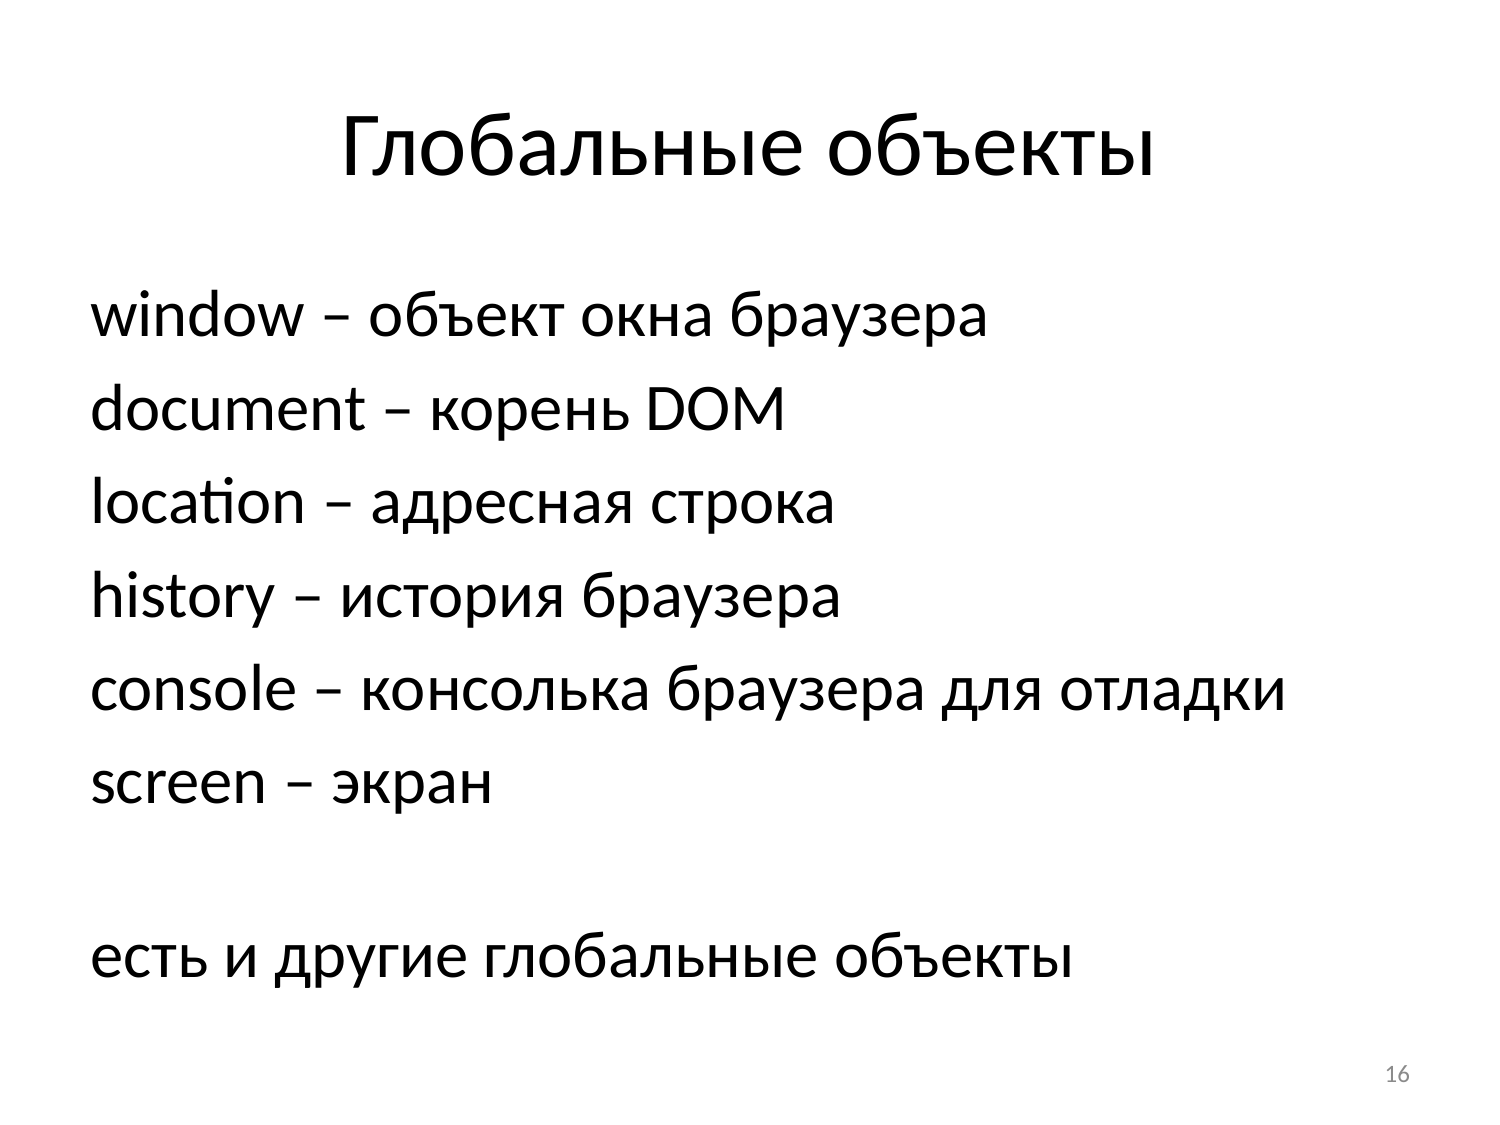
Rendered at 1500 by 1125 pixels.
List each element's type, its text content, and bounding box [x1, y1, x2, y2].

title Глобальные объекты [75, 45, 1425, 233]
slide_number 16 [1074, 1042, 1425, 1103]
list window – объект окна браузера document – корень DOM location – адресная строка history – история браузера console – консолька браузера для отладки screen – экран есть и другие глобальные объекты [75, 262, 1425, 1005]
